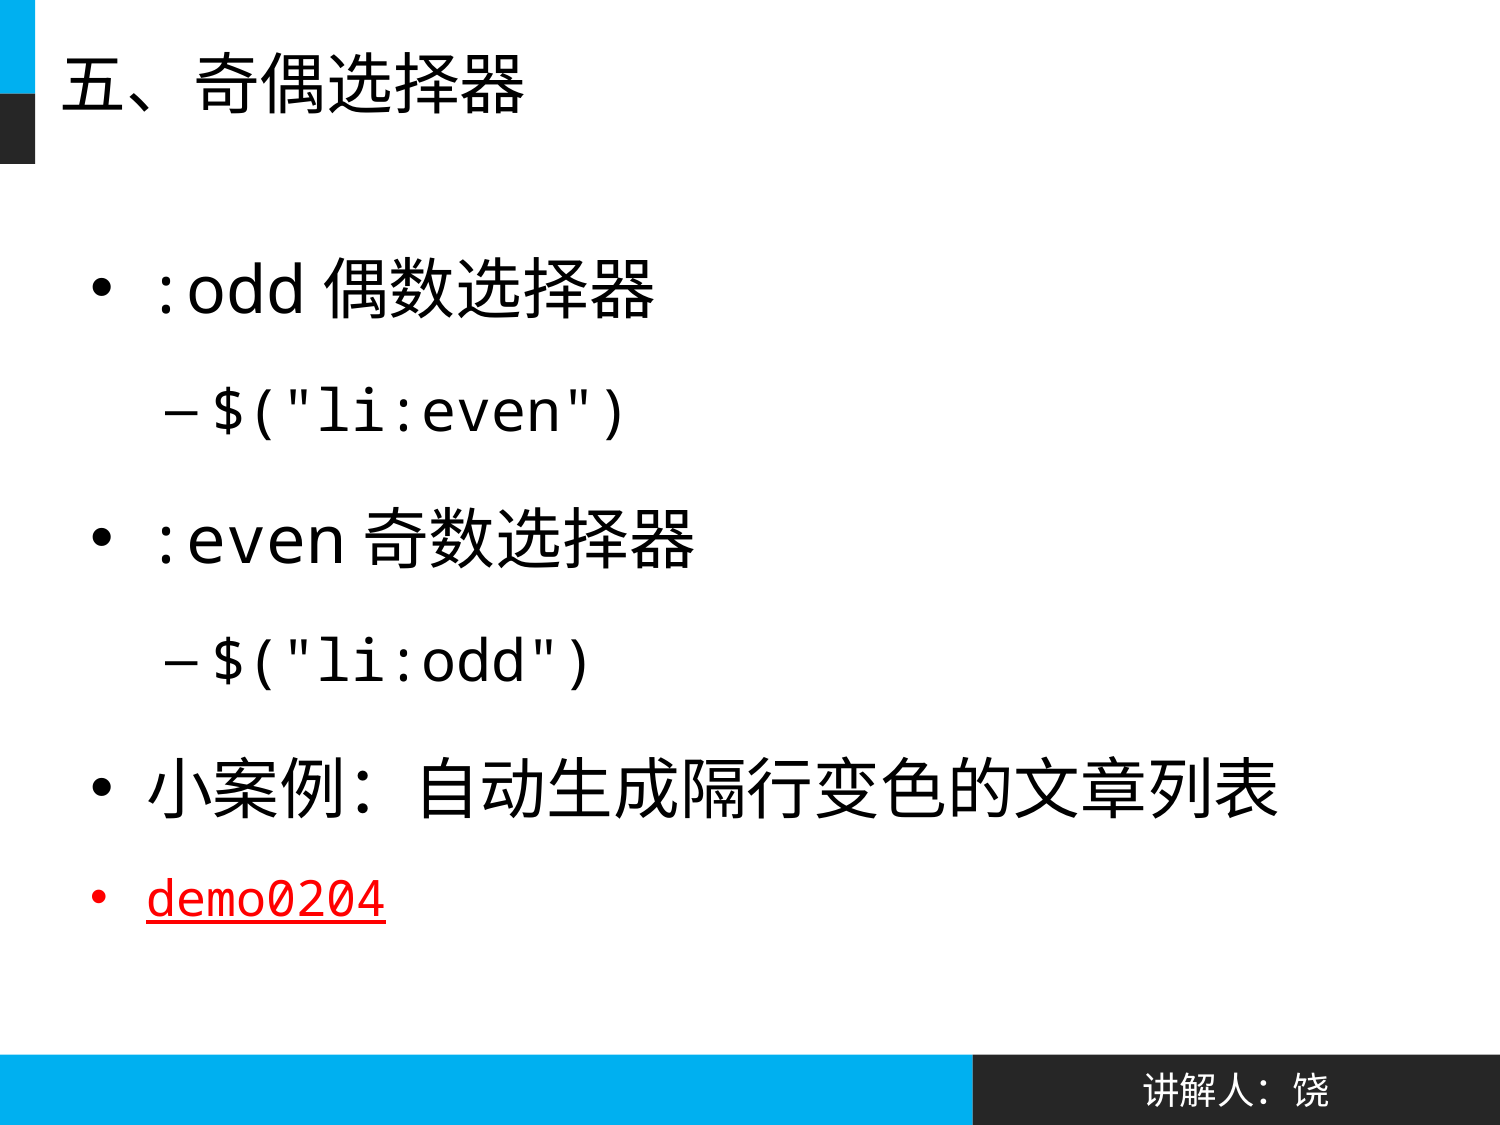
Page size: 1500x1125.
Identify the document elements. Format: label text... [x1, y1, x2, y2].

list :odd偶数选择器 $("li:even") :even奇数选择器 $("li:odd") 小案例：自动生成隔行变色的文章列表 demo0204 [75, 199, 1425, 1005]
title 五、奇偶选择器 [44, 0, 1454, 164]
